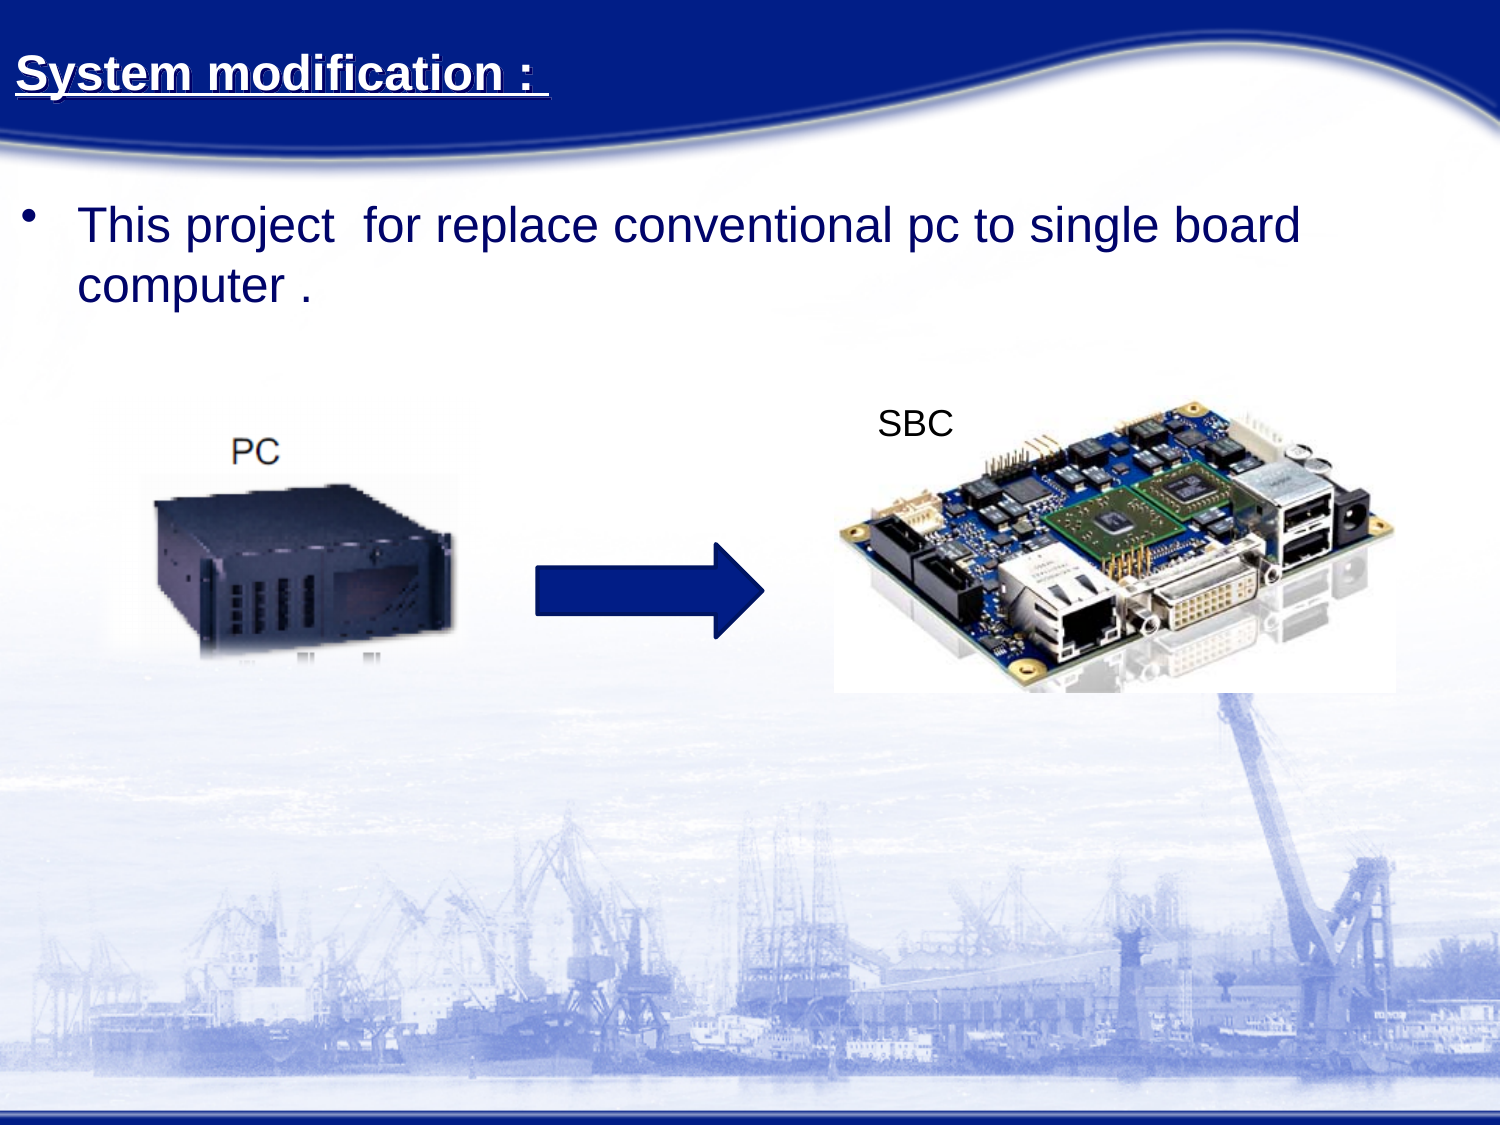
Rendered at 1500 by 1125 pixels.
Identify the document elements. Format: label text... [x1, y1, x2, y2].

picture [0, 0, 1500, 1125]
text_box [535, 542, 765, 640]
list This project for replace conventional pc to single board computer . [5, 190, 1491, 1005]
